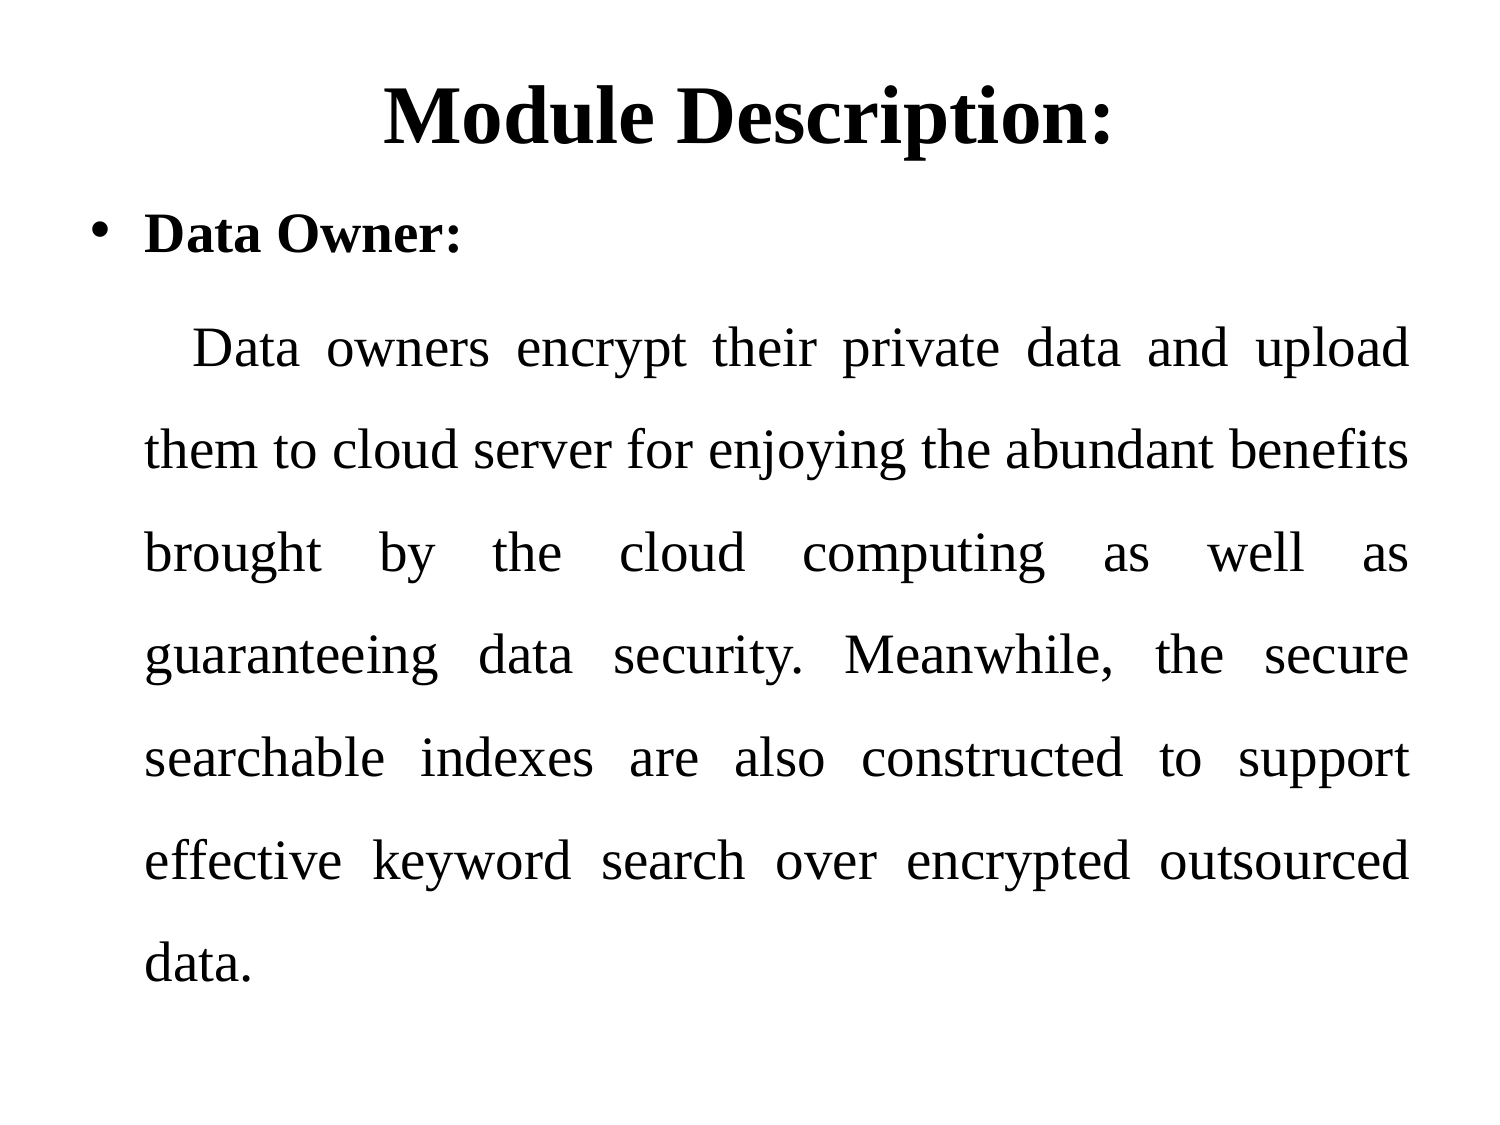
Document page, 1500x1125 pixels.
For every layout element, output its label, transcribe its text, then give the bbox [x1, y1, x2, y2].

list Data Owner: Data owners encrypt their private data and upload them to cloud server for enjoying the abundant benefits brought by the cloud computing as well as guaranteeing data security. Meanwhile, the secure searchable indexes are also constructed to support effective keyword search over encrypted outsourced data. [75, 187, 1425, 1005]
title Module Description: [75, 45, 1425, 175]
